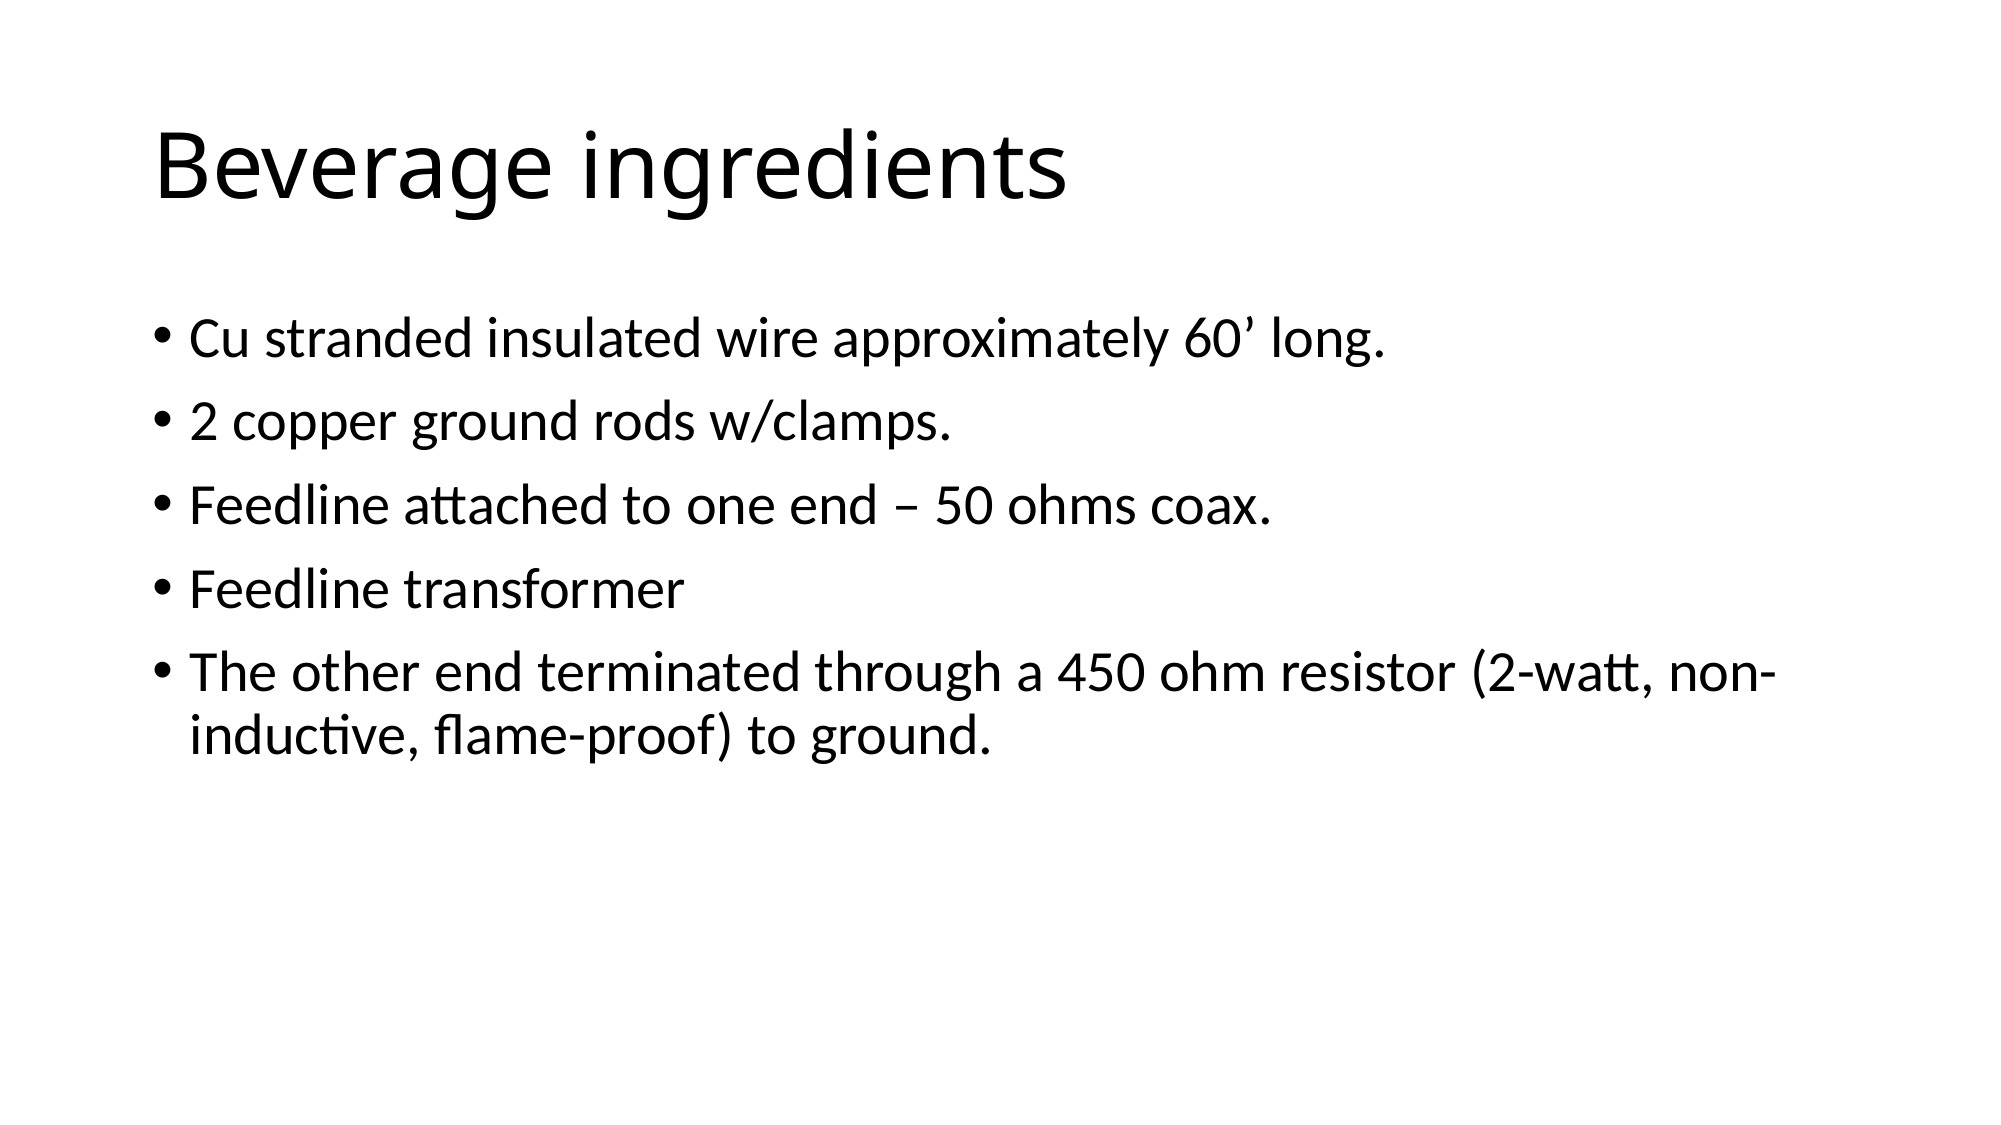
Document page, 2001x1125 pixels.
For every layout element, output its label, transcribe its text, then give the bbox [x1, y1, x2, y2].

list Cu stranded insulated wire approximately 60’ long. 2 copper ground rods w/clamps. Feedline attached to one end – 50 ohms coax. Feedline transformer The other end terminated through a 450 ohm resistor (2-watt, non-inductive, flame-proof) to ground. [137, 299, 1863, 1014]
title Beverage ingredients [137, 59, 1863, 278]
